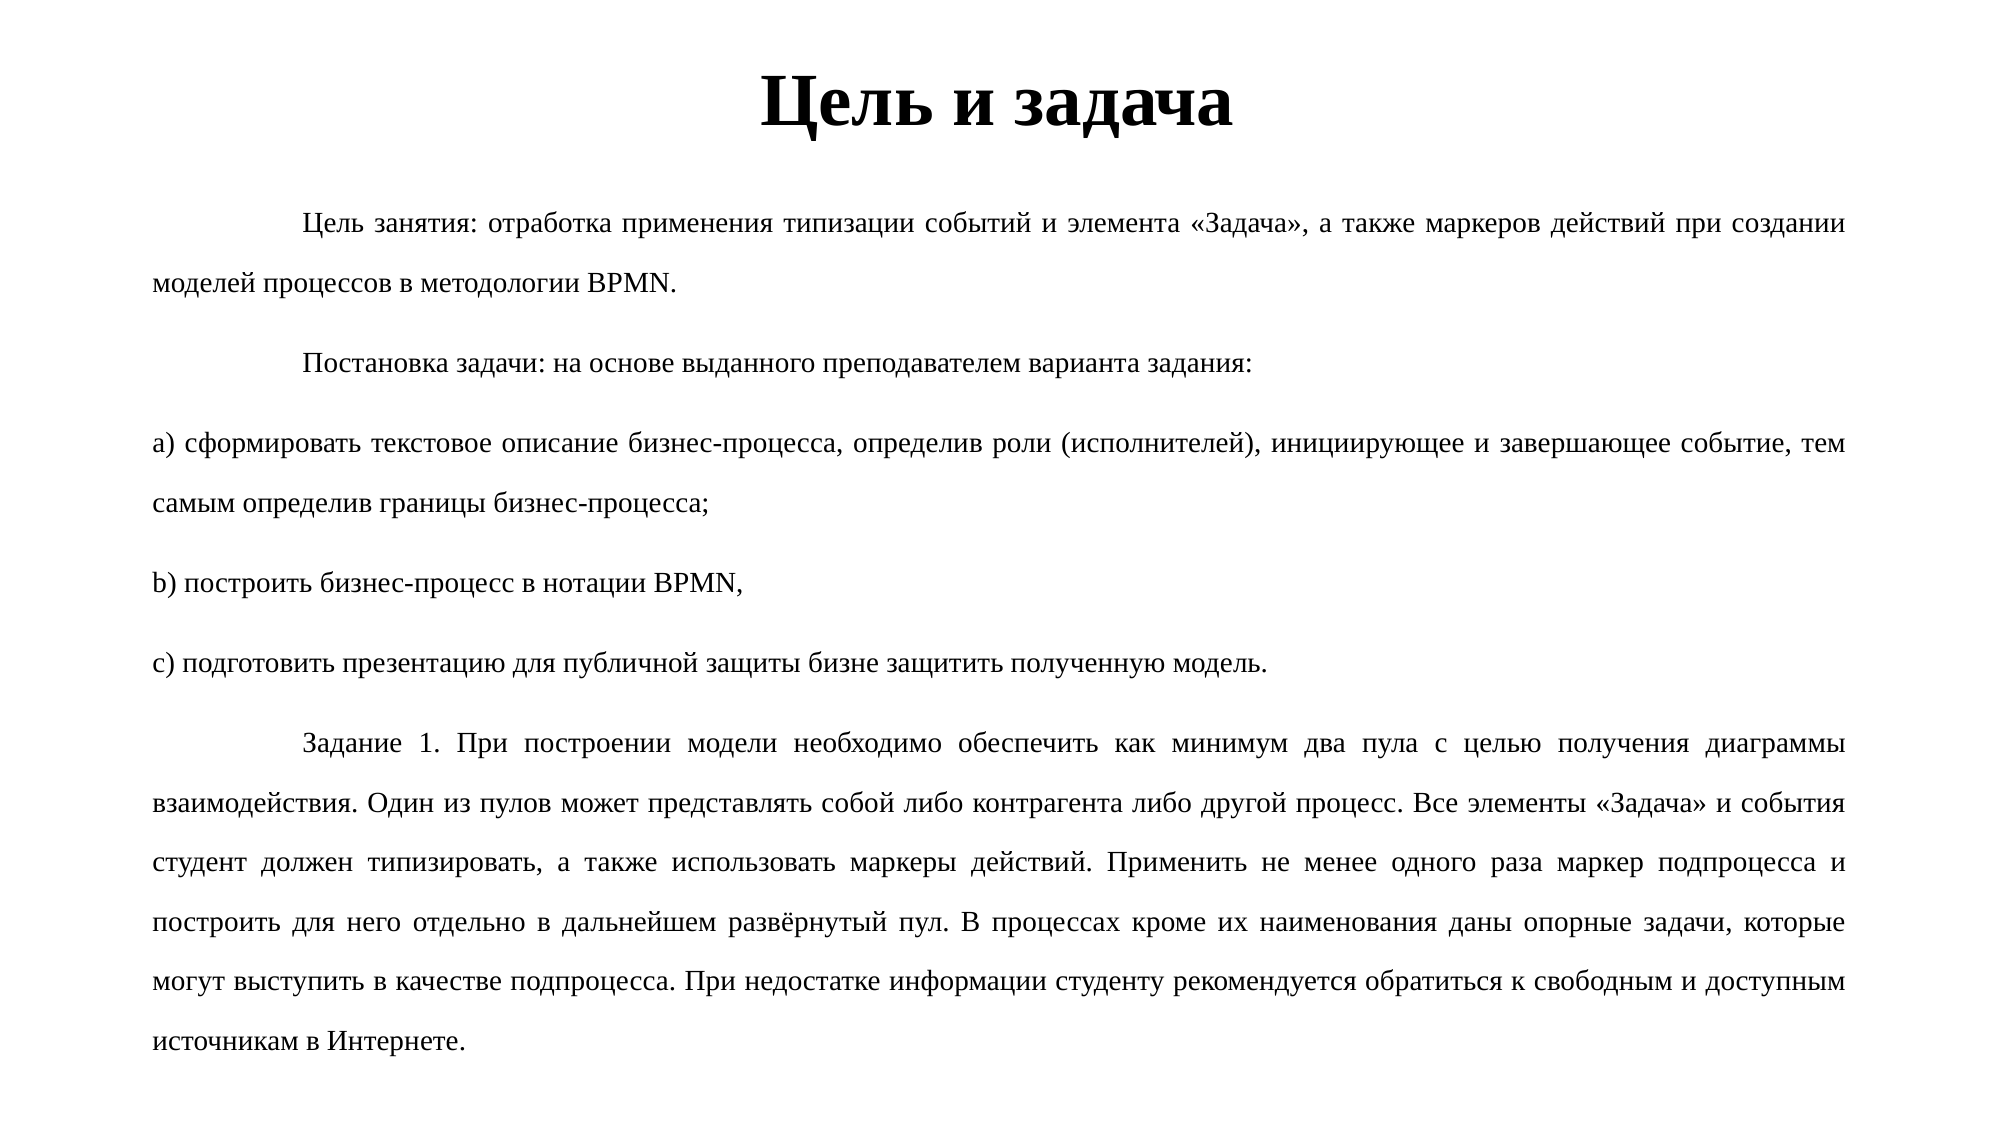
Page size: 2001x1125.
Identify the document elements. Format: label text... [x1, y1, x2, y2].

list Цель занятия: отработка применения типизации событий и элемента «Задача», а также маркеров действий при создании моделей процессов в методологии ВРМN. Постановка задачи: на основе выданного преподавателем варианта задания: а) сформировать текстовое описание бизнес-процесса, определив роли (исполнителей), инициирующее и завершающее событие, тем самым определив границы бизнес-процесса; b) построить бизнес-процесс в нотации BPMN, с) подготовить презентацию для публичной защиты бизне защитить полученную модель. Задание 1. При построении модели необходимо обеспечить как минимум два пула с целью получения диаграммы взаимодействия. Один из пулов может представлять собой либо контрагента либо другой процесс. Все элементы «Задача» и события студент должен типизировать, а также использовать маркеры действий. Применить не менее одного раза маркер подпроцесса и построить для него отдельно в дальнейшем развёрнутый пул. В процессах кроме их наименования даны опорные задачи, которые могут выступить в качестве подпроцесса. При недостатке информации студенту рекомендуется обратиться к свободным и доступным источникам в Интернете. [137, 171, 1863, 1112]
title Цель и задача [745, 70, 1255, 149]
